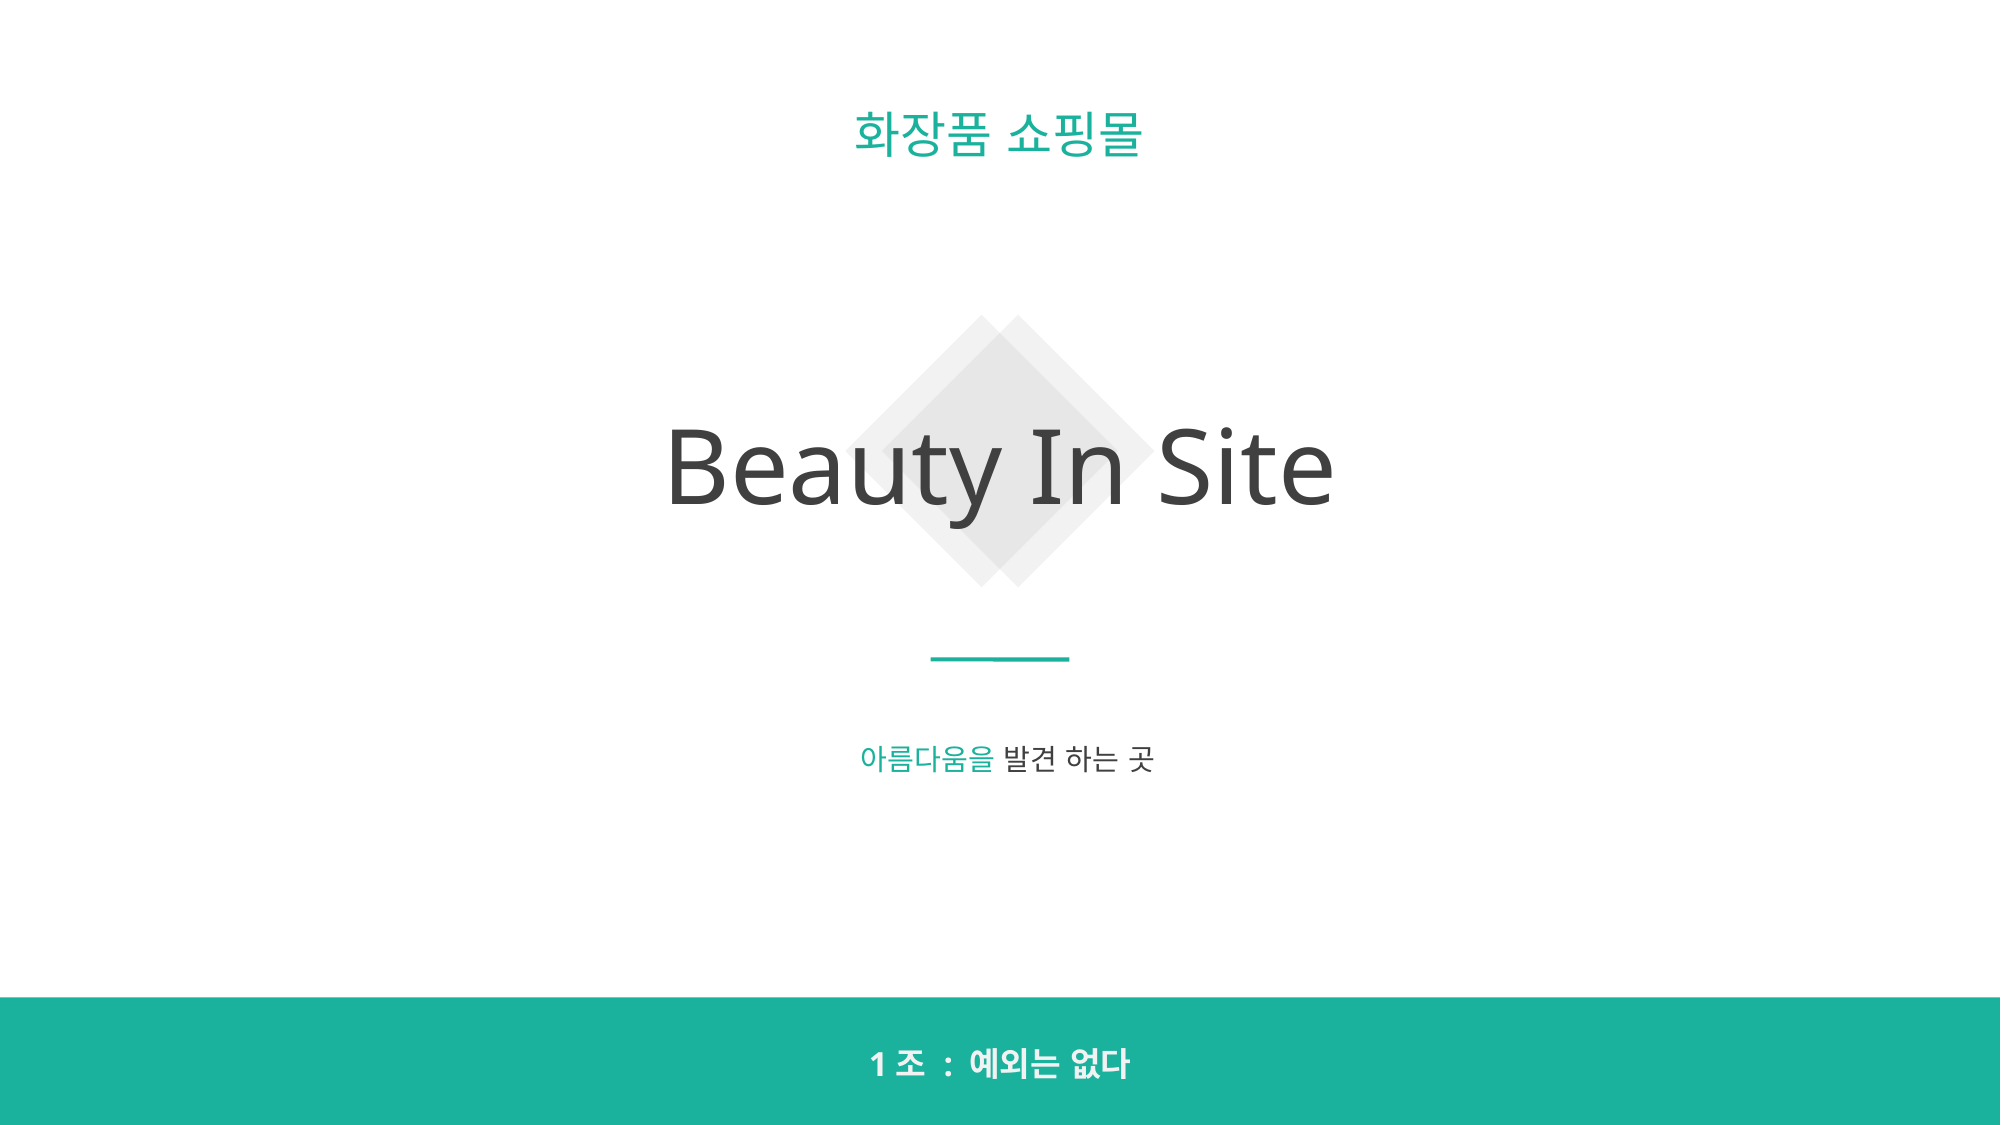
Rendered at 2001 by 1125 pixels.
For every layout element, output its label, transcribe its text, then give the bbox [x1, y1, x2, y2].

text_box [845, 314, 1155, 588]
text_box Beauty In Site [647, 392, 1353, 633]
text_box 아름다움을 발견 하는 곳 [829, 733, 1171, 784]
text_box 화장품 쇼핑몰 [665, 95, 1335, 171]
text_box [0, 996, 2000, 1125]
text_box 1조 : 예외는 없다 [853, 1035, 1147, 1091]
